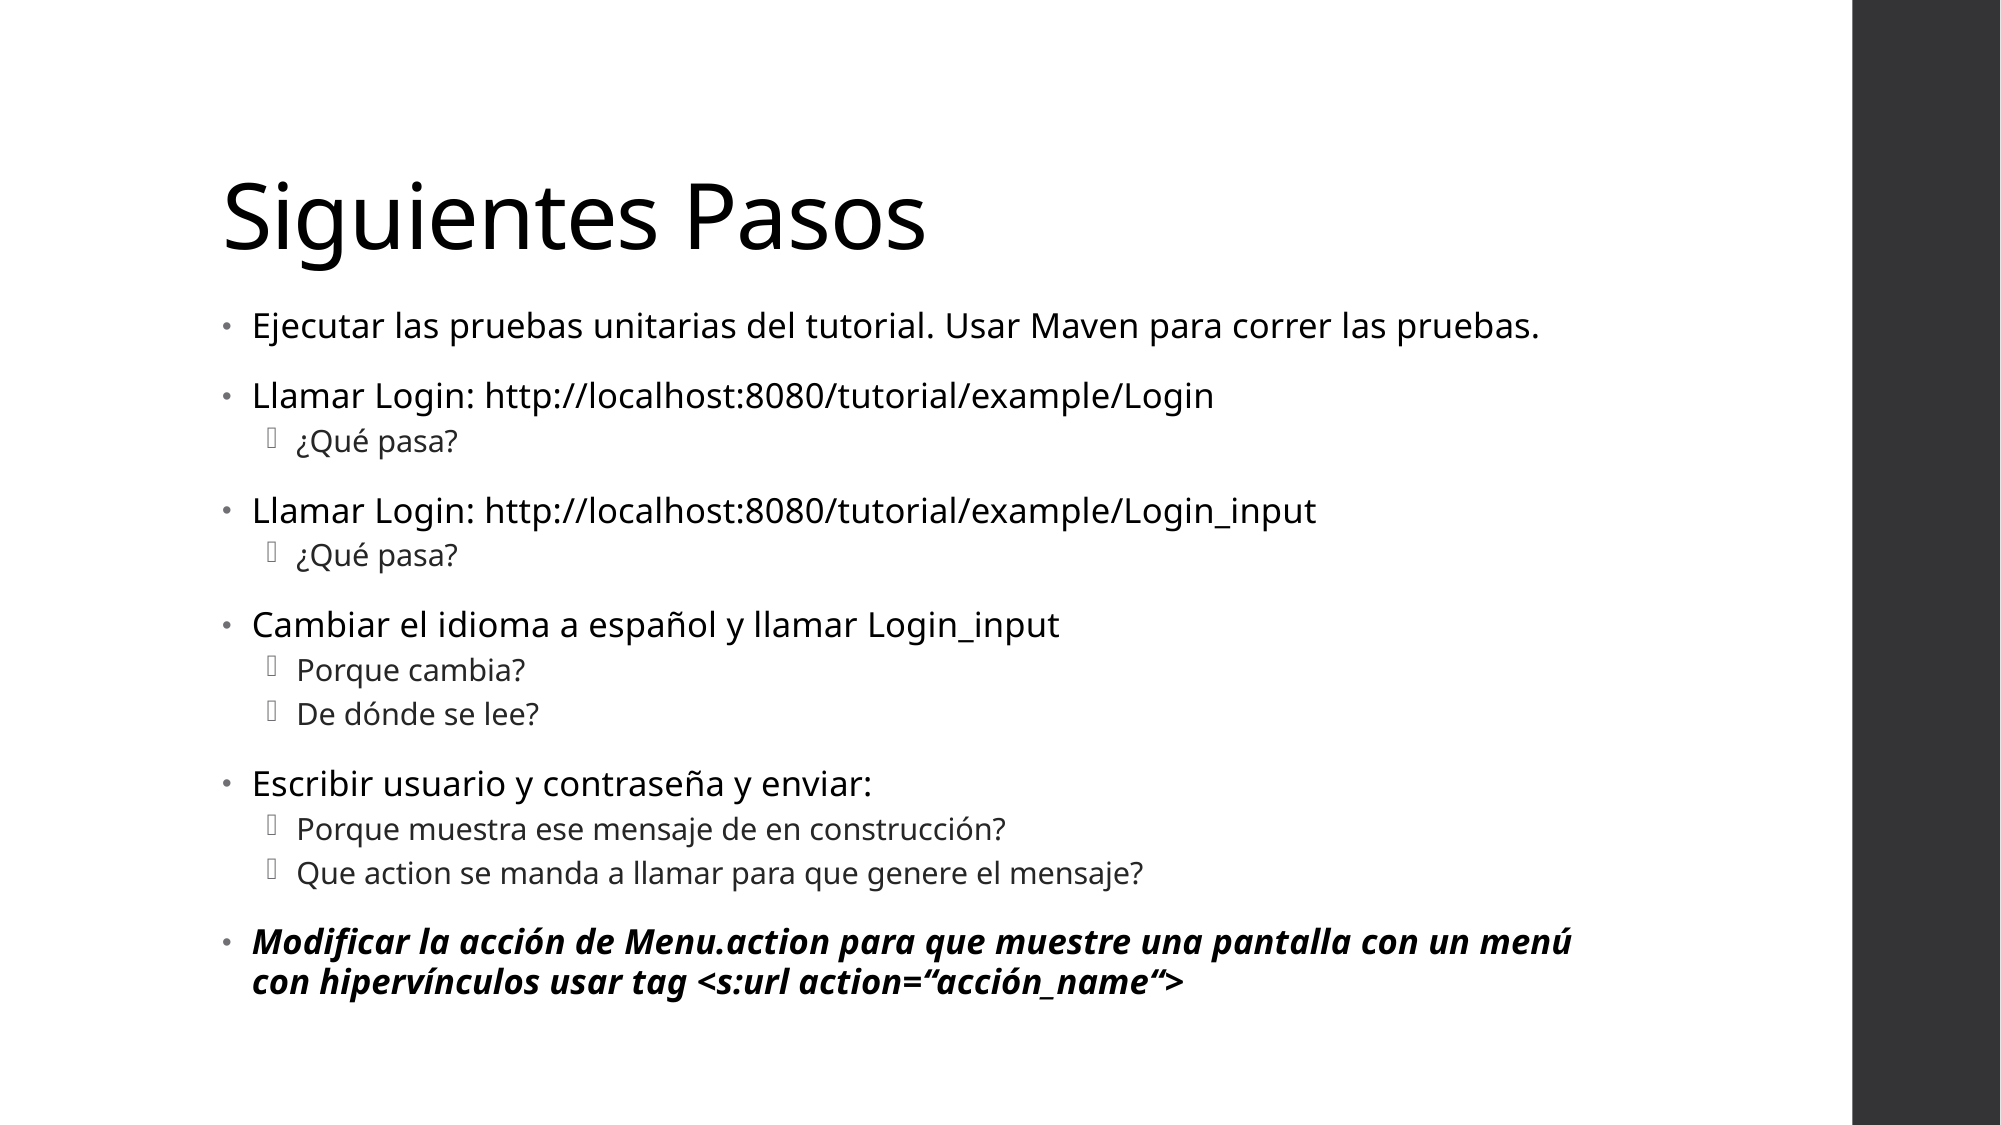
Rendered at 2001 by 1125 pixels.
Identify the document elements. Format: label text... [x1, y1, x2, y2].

list Ejecutar las pruebas unitarias del tutorial. Usar Maven para correr las pruebas. Llamar Login: http://localhost:8080/tutorial/example/Login ¿Qué pasa? Llamar Login: http://localhost:8080/tutorial/example/Login_input ¿Qué pasa? Cambiar el idioma a español y llamar Login_input Porque cambia? De dónde se lee? Escribir usuario y contraseña y enviar: Porque muestra ese mensaje de en construcción? Que action se manda a llamar para que genere el mensaje? Modificar la acción de Menu.action para que muestre una pantalla con un menú con hipervínculos usar tag <s:url action=“acción_name“> [206, 299, 1617, 1014]
title Siguientes Pasos [206, 60, 1797, 278]
